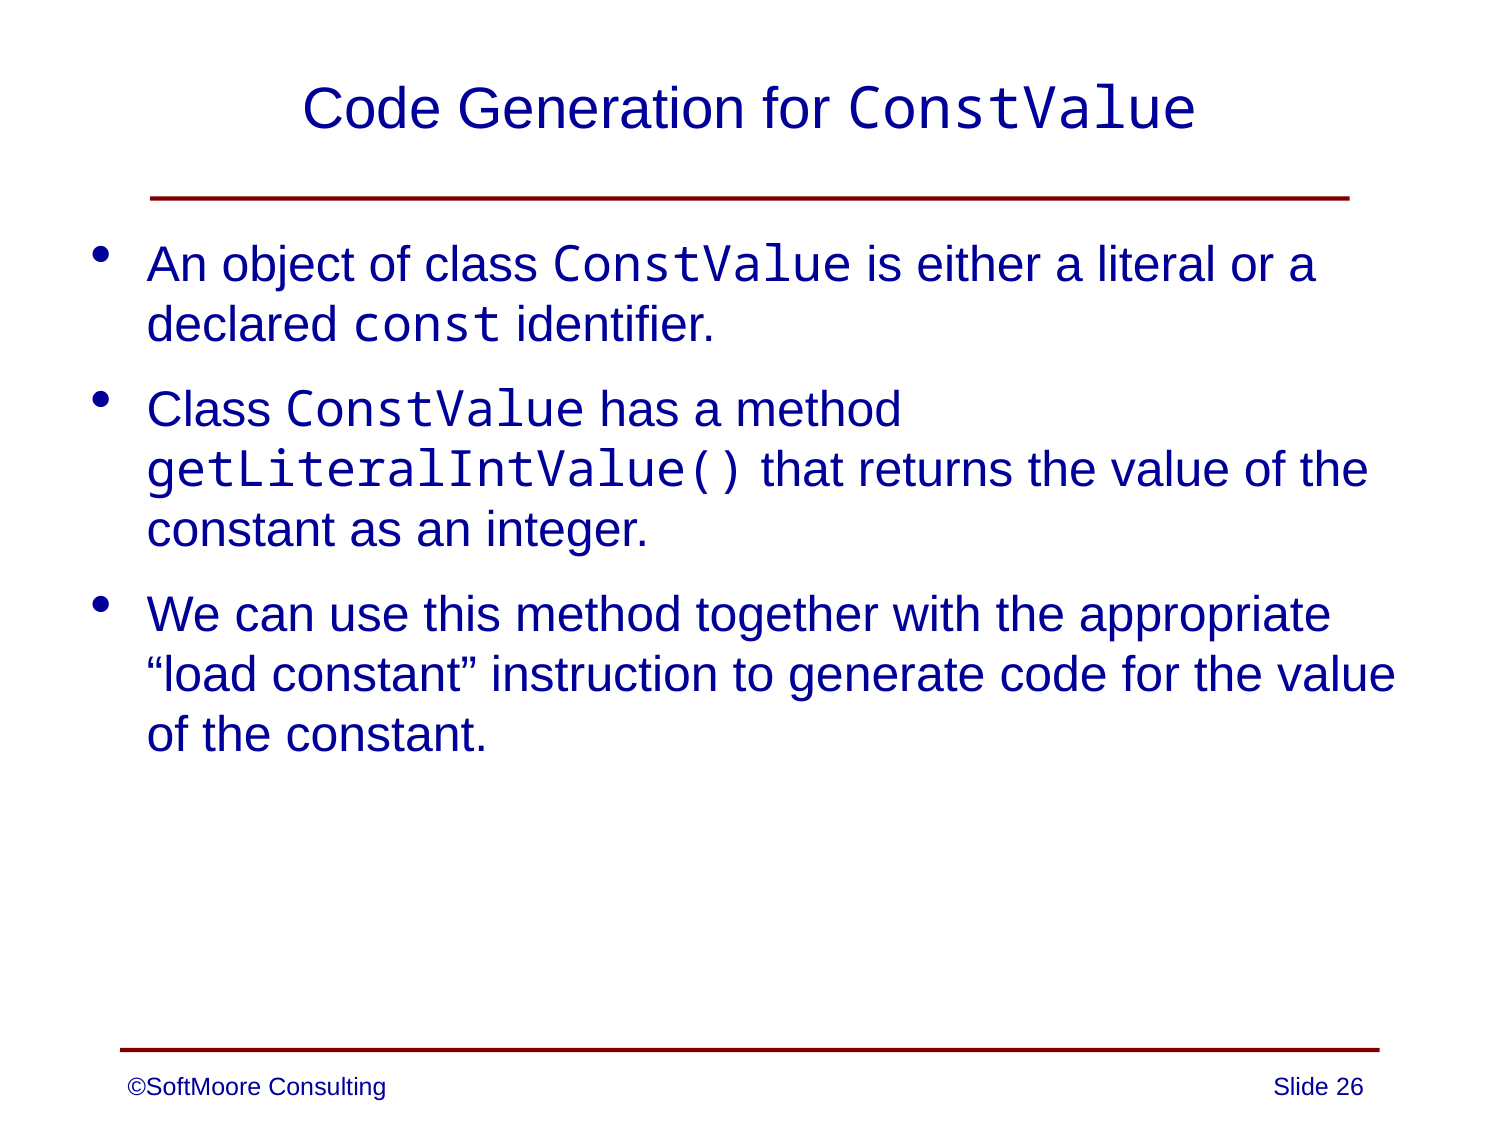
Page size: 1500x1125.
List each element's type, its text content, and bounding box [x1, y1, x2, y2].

footer ©SoftMoore Consulting [111, 1061, 563, 1109]
slide_number Slide 26 [1078, 1061, 1380, 1109]
title Code Generation for ConstValue [149, 22, 1350, 188]
list An object of class ConstValue is either a literal or a declared const identifier. Class ConstValue has a method getLiteralIntValue() that returns the value of the constant as an integer. We can use this method together with the appropriate “load constant” instruction to generate code for the value of the constant. [74, 223, 1425, 1034]
